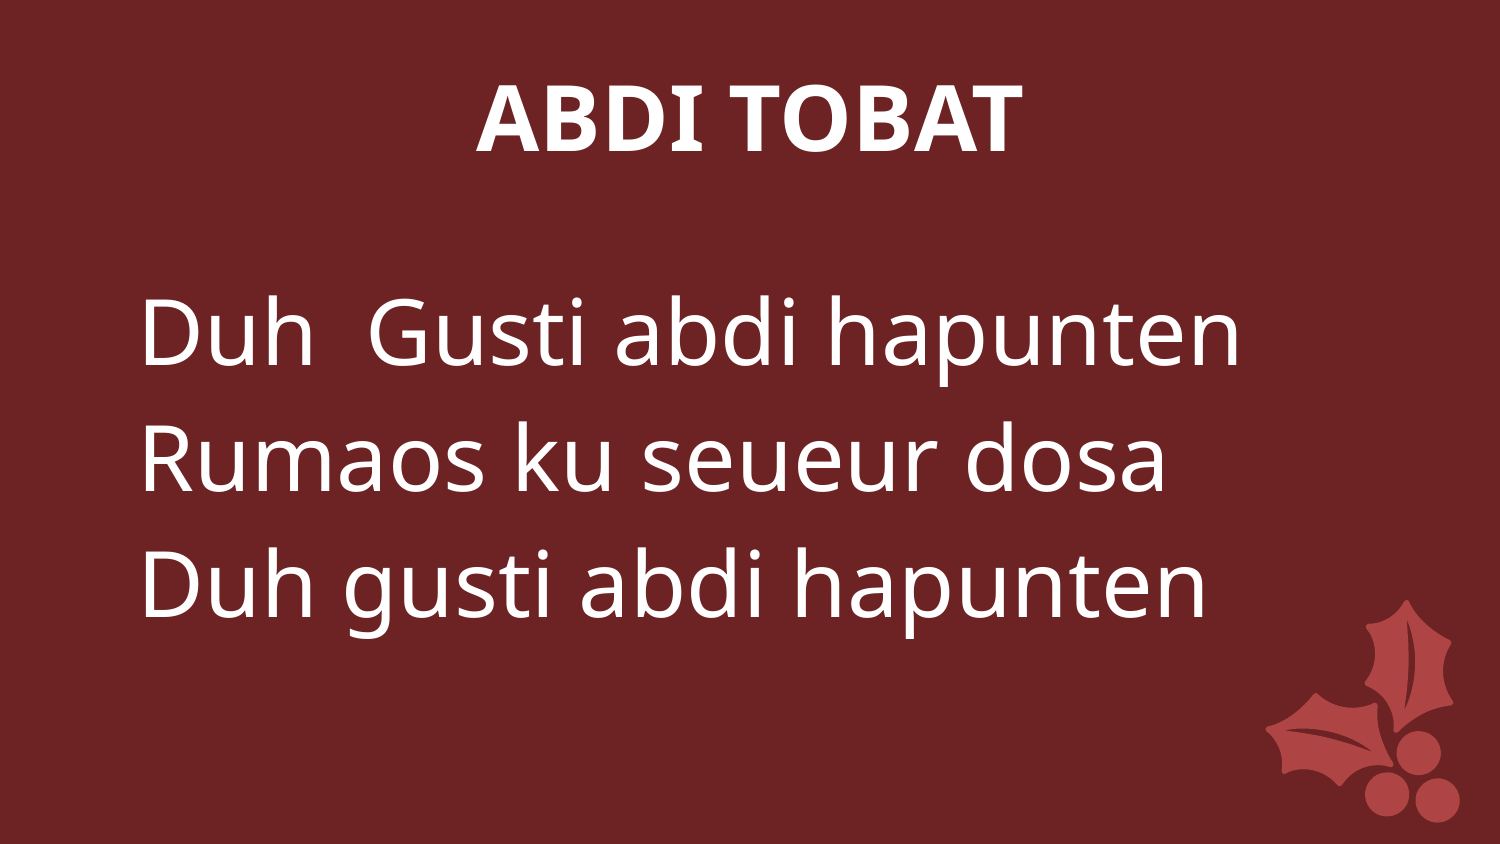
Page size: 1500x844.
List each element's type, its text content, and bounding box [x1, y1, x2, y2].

text_box Duh Gusti abdi hapunten Rumaos ku seueur dosa Duh gusti abdi hapunten [100, 241, 1500, 803]
text_box ABDI TOBAT [31, 37, 1471, 193]
